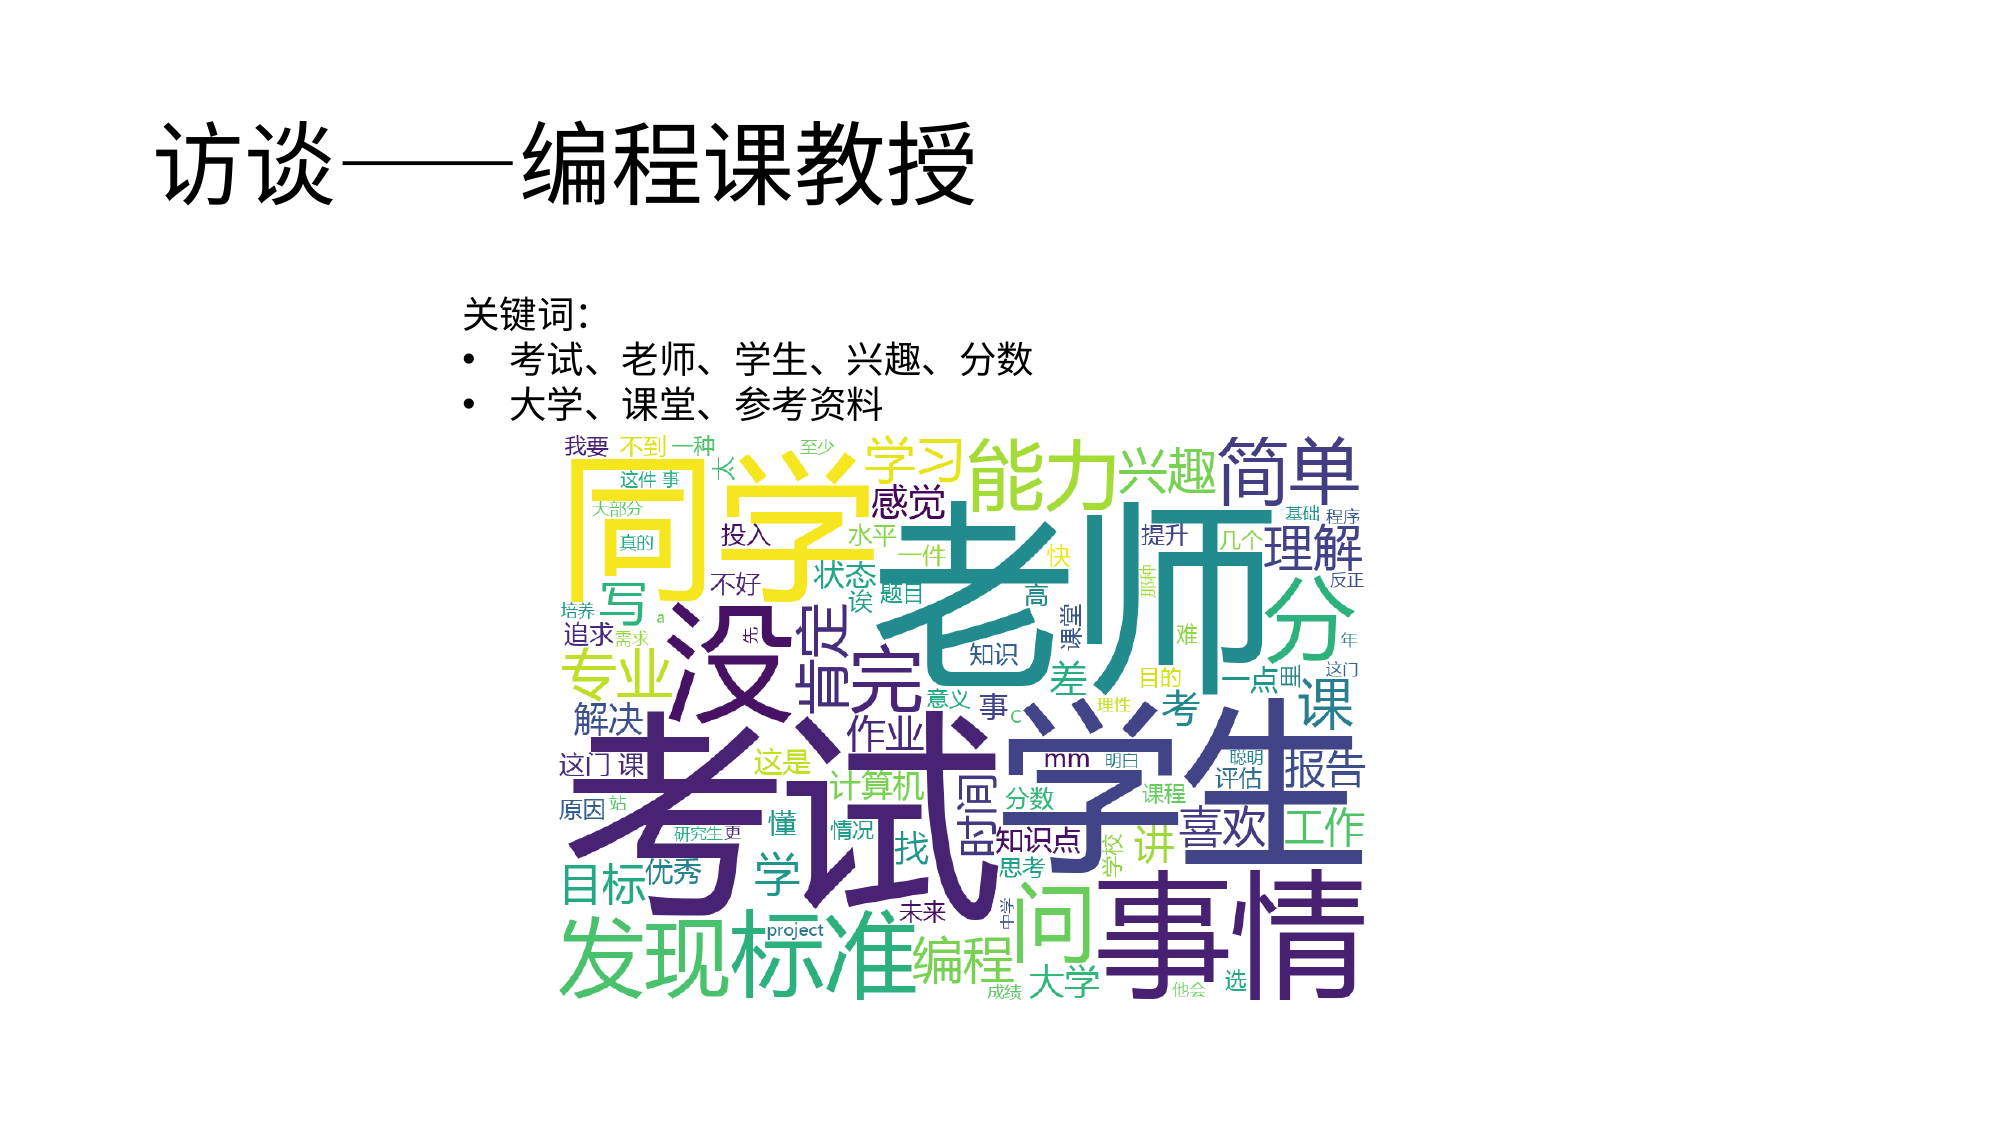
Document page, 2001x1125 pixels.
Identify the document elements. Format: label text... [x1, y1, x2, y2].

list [557, 434, 1367, 1001]
title 访谈——编程课教授 [137, 59, 1863, 278]
text_box 关键词： 考试、老师、学生、兴趣、分数 大学、课堂、参考资料 [447, 283, 1818, 434]
